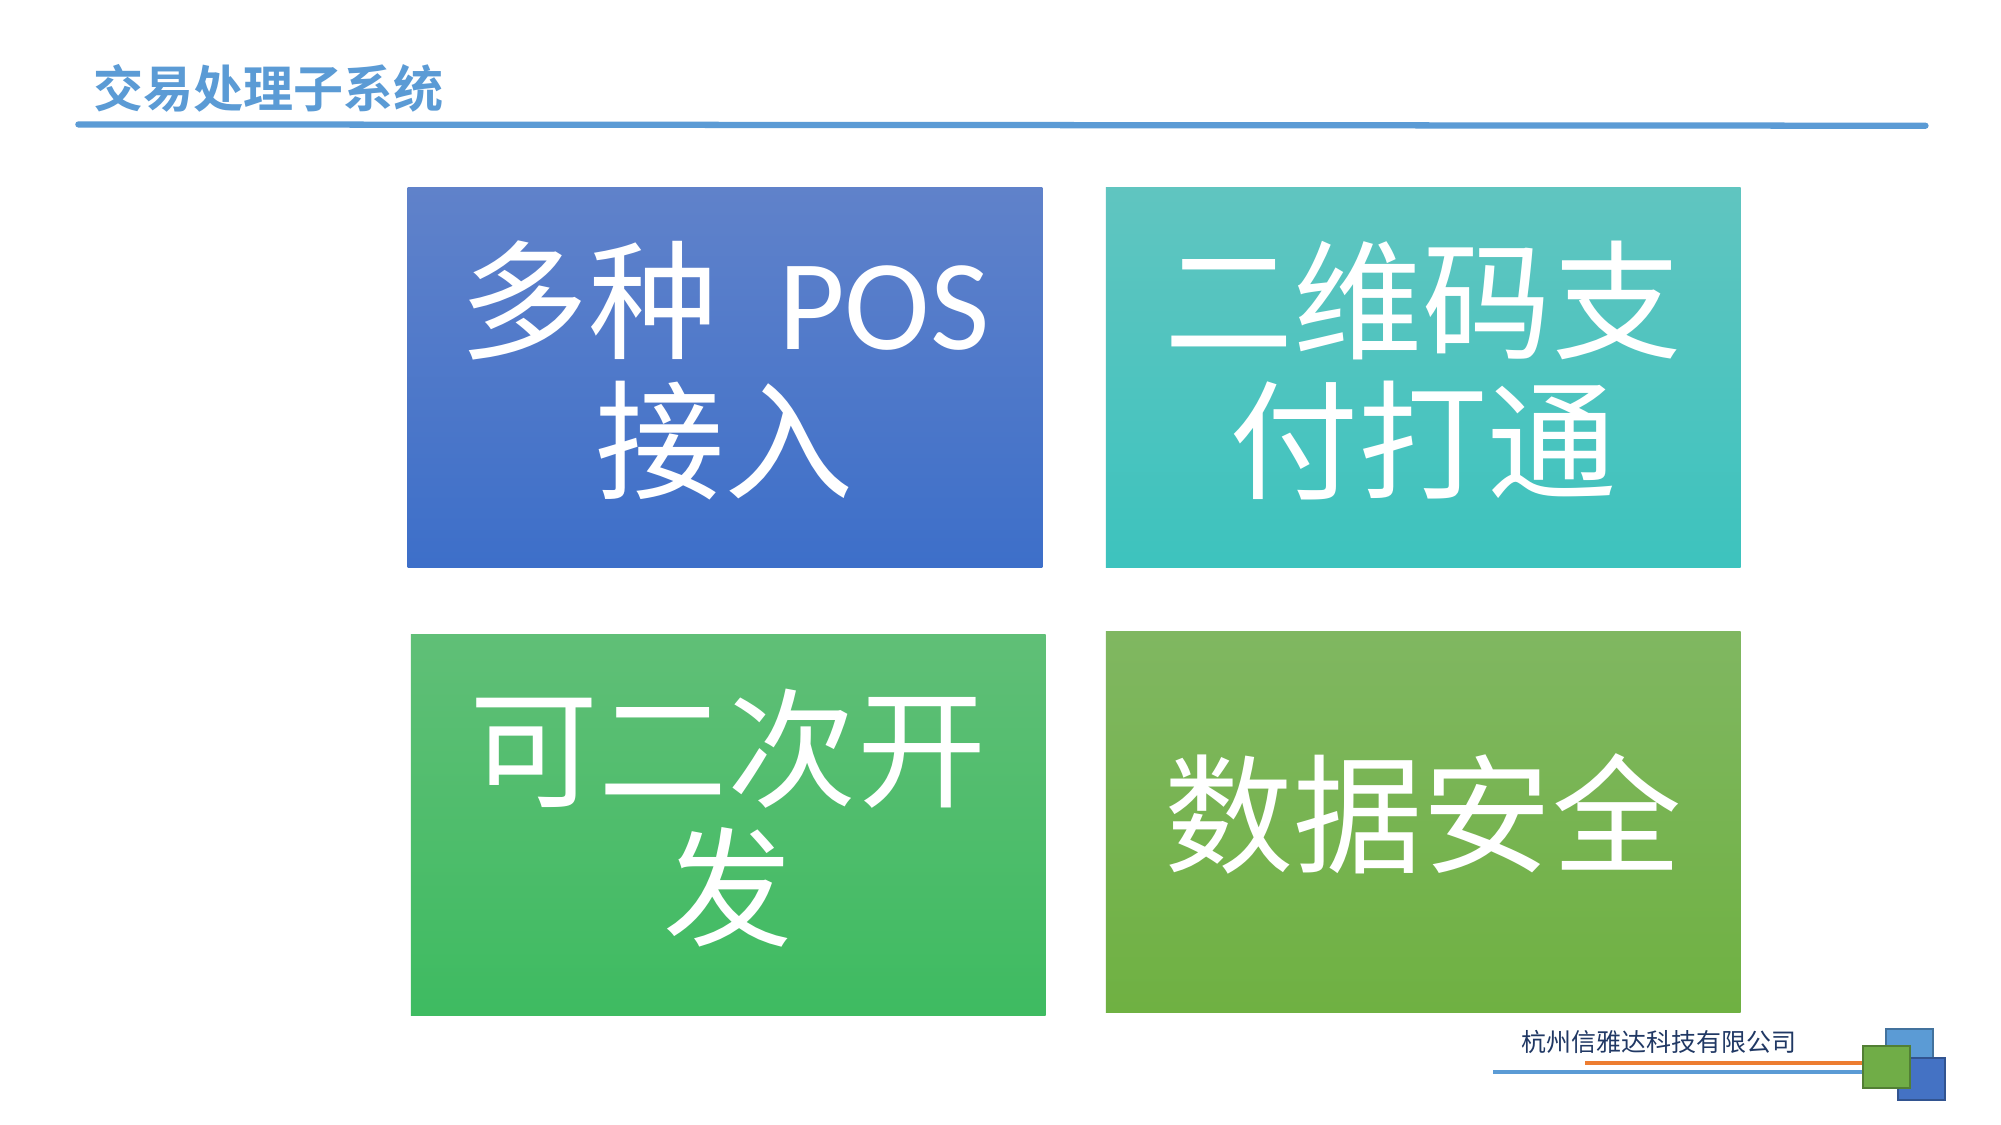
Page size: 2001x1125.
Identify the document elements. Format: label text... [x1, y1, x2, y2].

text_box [407, 155, 1741, 1045]
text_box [1493, 1019, 1946, 1100]
text_box 交易处理子系统 [78, 49, 480, 124]
